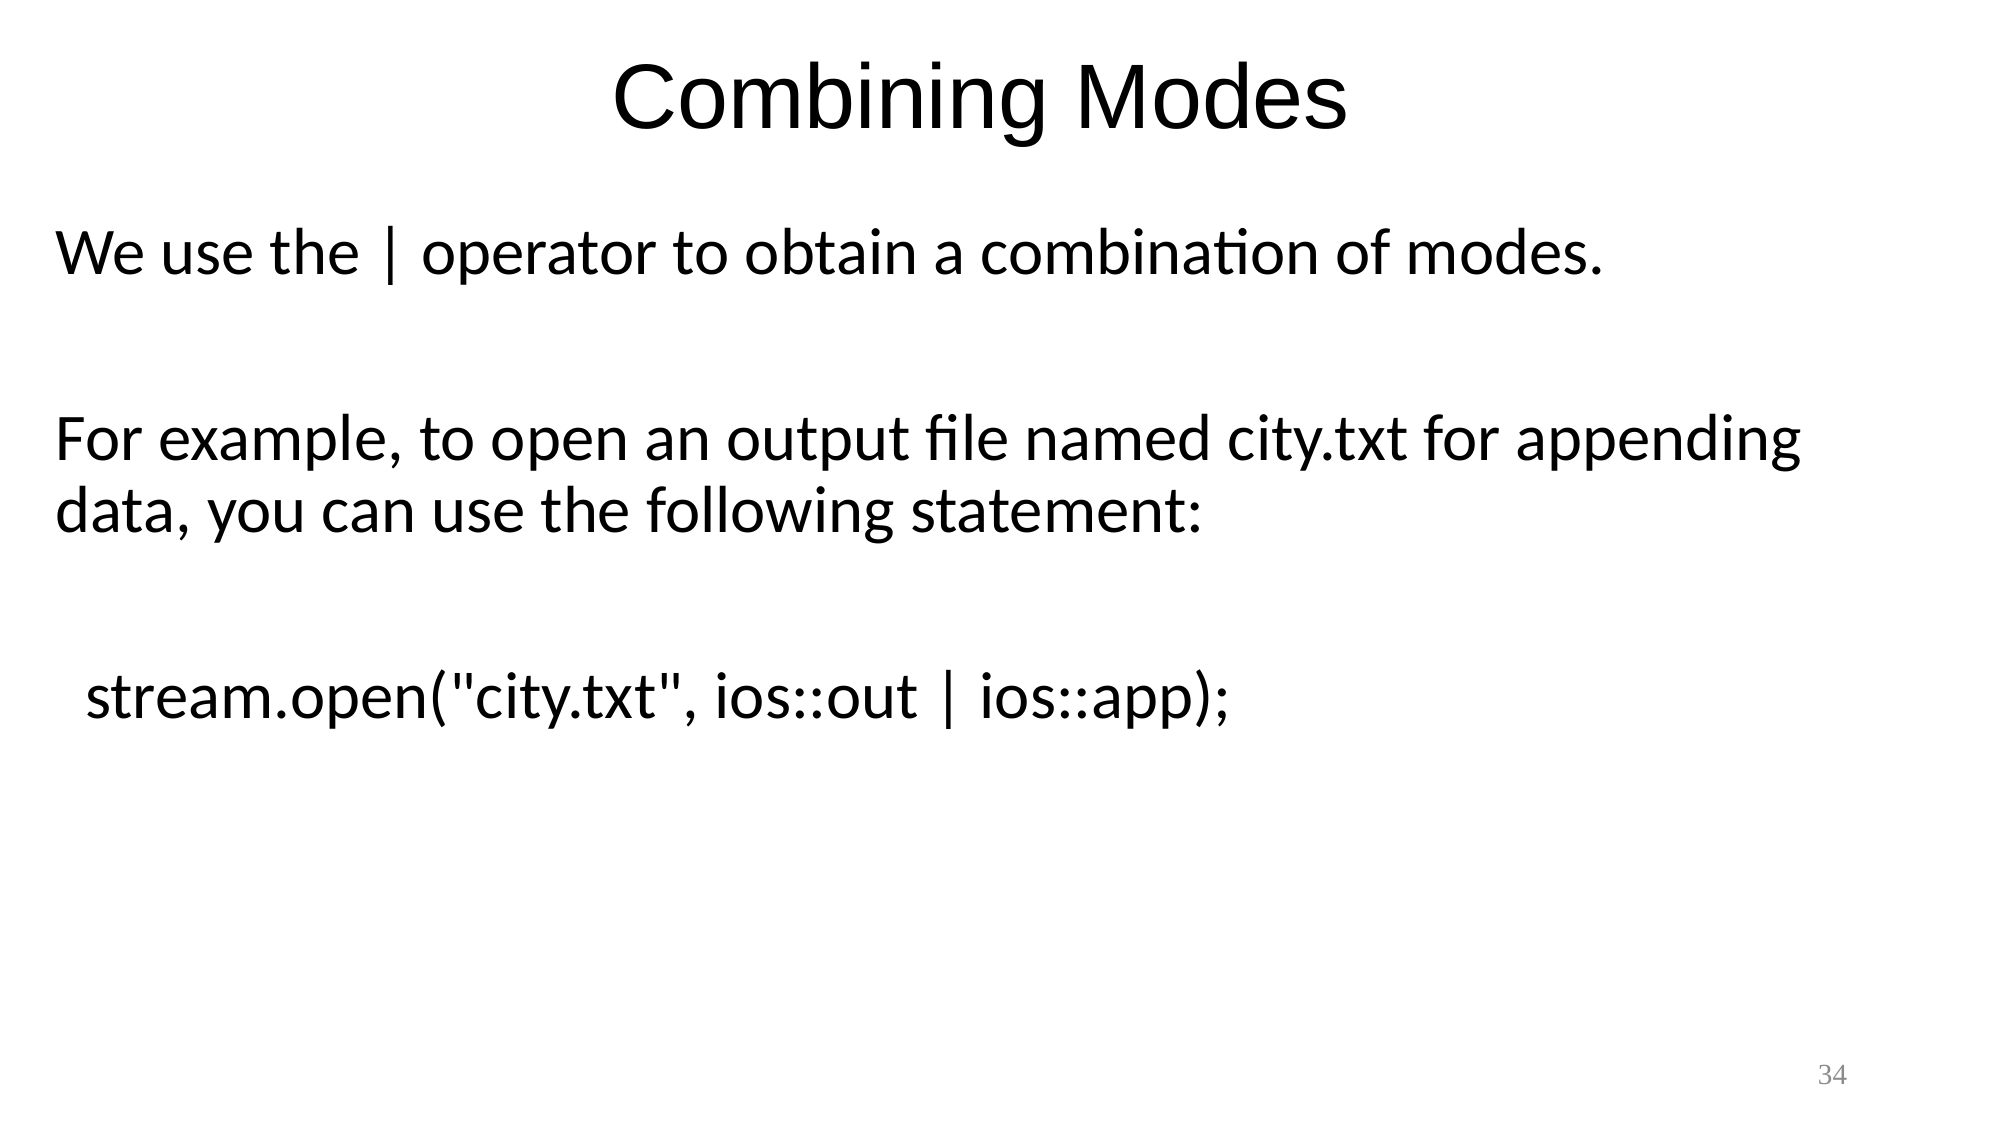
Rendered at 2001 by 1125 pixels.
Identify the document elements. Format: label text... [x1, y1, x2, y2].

list We use the | operator to obtain a combination of modes. For example, to open an output file named city.txt for appending data, you can use the following statement: stream.open("city.txt", ios::out | ios::app); [40, 209, 1950, 884]
slide_number 34 [1412, 1042, 1863, 1103]
title Combining Modes [324, 37, 1663, 160]
